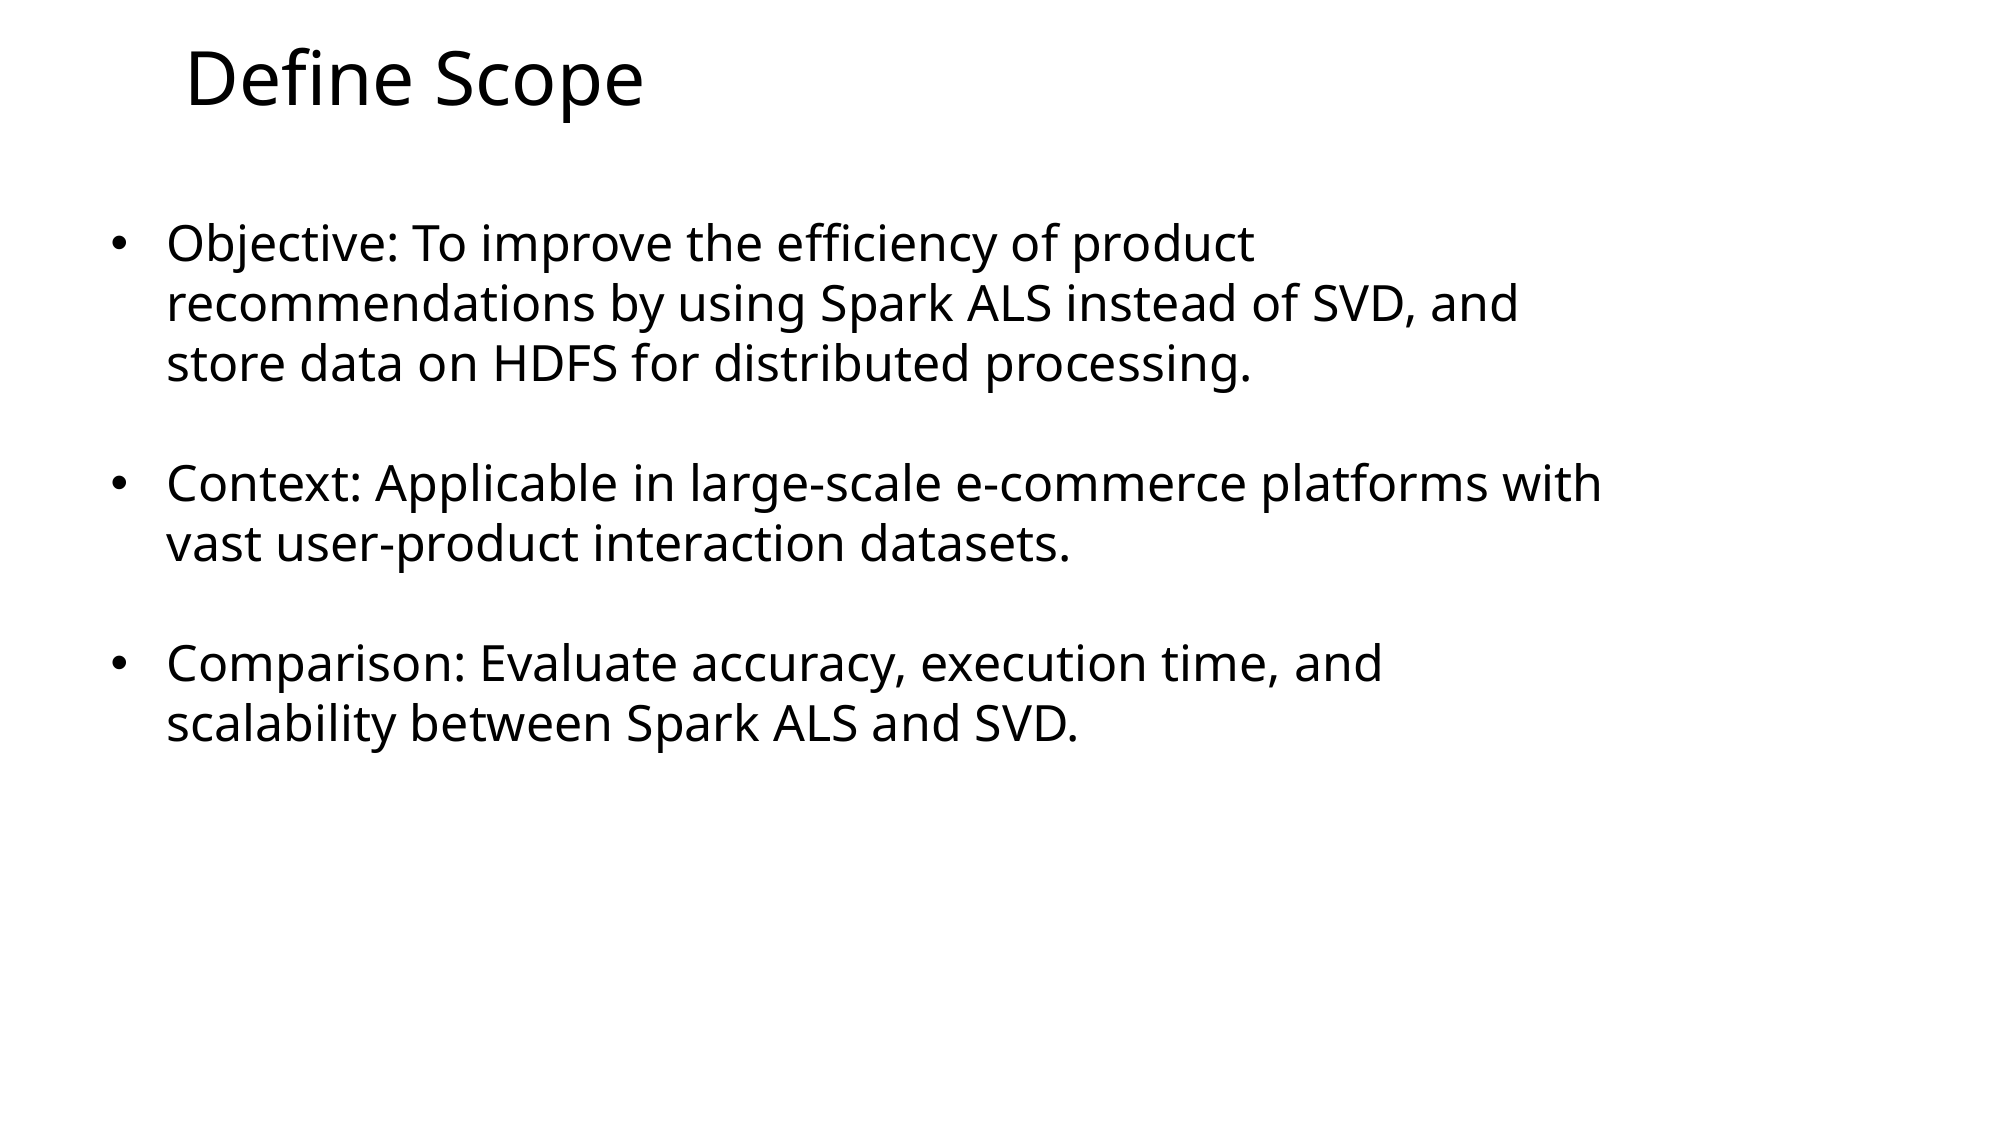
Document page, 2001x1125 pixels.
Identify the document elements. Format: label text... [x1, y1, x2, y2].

text_box Objective: To improve the efficiency of product recommendations by using Spark ALS instead of SVD, and store data on HDFS for distributed processing. Context: Applicable in large-scale e-commerce platforms with vast user-product interaction datasets. Comparison: Evaluate accuracy, execution time, and scalability between Spark ALS and SVD. [95, 204, 1624, 820]
text_box Define Scope [169, 22, 1393, 128]
